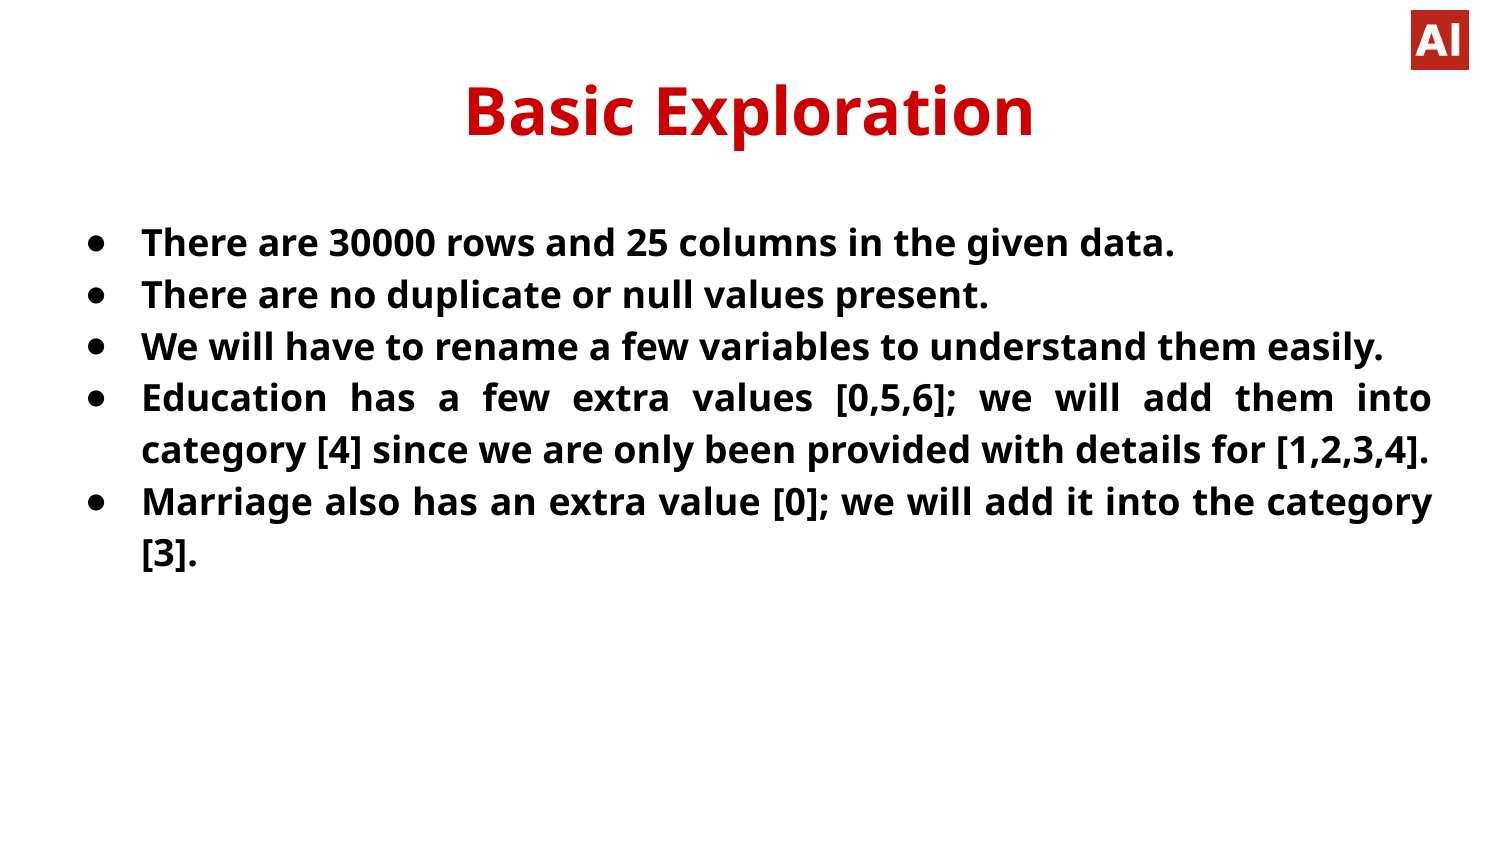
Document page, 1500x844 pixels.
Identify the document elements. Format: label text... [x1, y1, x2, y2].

list There are 30000 rows and 25 columns in the given data. There are no duplicate or null values present. We will have to rename a few variables to understand them easily. Education has a few extra values [0,5,6]; we will add them into category [4] since we are only been provided with details for [1,2,3,4]. Marriage also has an extra value [0]; we will add it into the category [3]. [51, 197, 1449, 727]
picture [1411, 10, 1469, 70]
title Basic Exploration [51, 53, 1449, 148]
